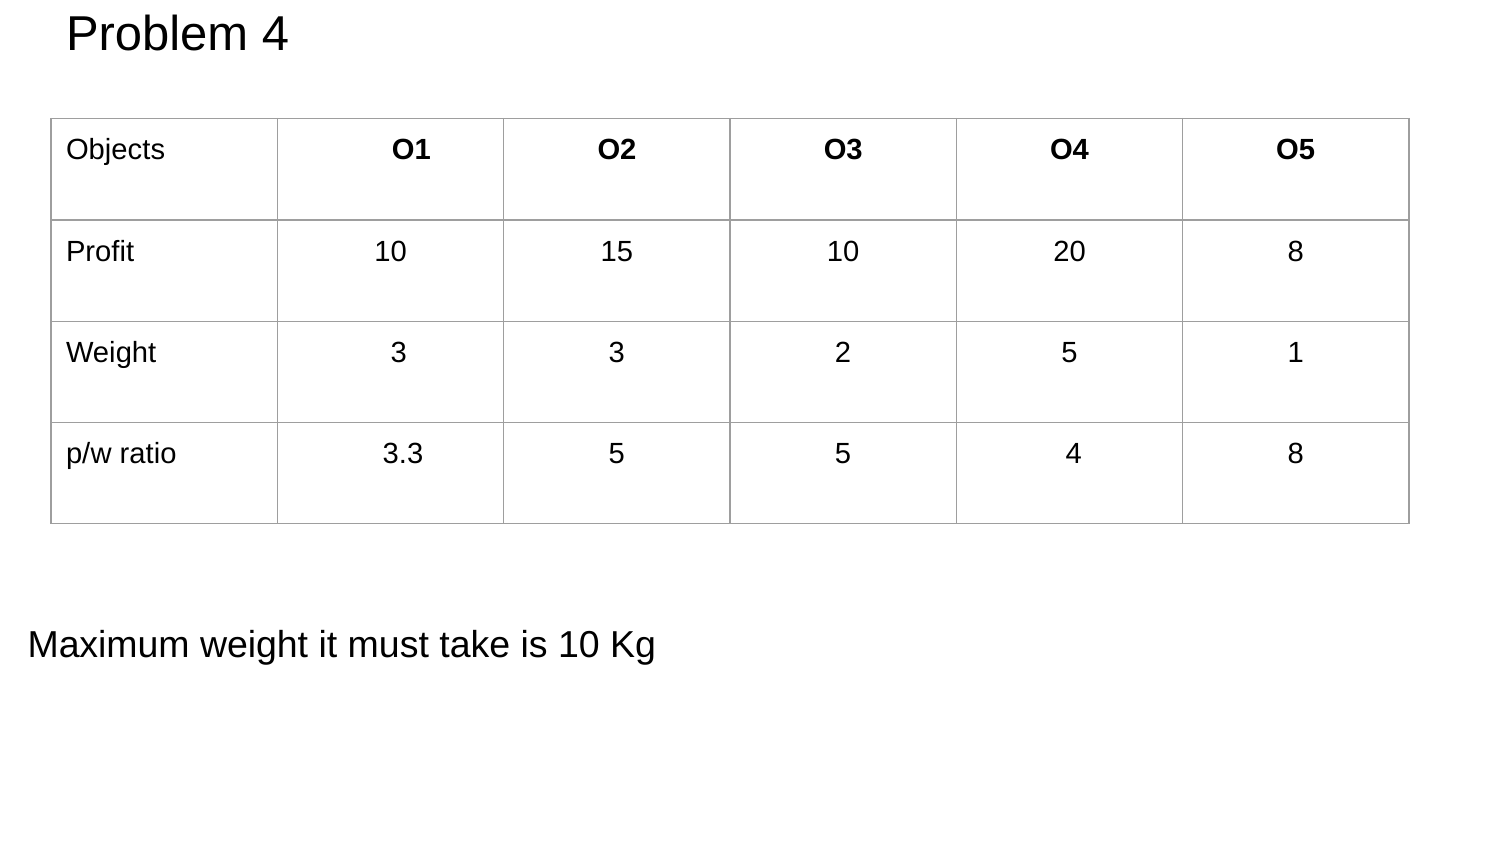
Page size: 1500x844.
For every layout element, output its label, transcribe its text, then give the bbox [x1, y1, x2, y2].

table_cell 15 [504, 221, 729, 321]
table_cell 20 [957, 221, 1182, 321]
table_cell 10 [278, 221, 503, 321]
table_header Objects [52, 119, 277, 219]
table_cell 8 [1183, 221, 1408, 321]
table_cell 3 [278, 322, 503, 422]
table_cell 5 [731, 423, 956, 523]
table_cell 5 [504, 423, 729, 523]
list Maximum weight it must take is 10 Kg [12, 95, 1449, 750]
table_cell 2 [731, 322, 956, 422]
table_header O4 [957, 119, 1182, 219]
table_cell 1 [1183, 322, 1408, 422]
table_cell 8 [1183, 423, 1408, 523]
table_cell 3 [504, 322, 729, 422]
table_header O1 [278, 119, 503, 219]
table_header O3 [731, 119, 956, 219]
table_cell 10 [731, 221, 956, 321]
table_header O5 [1183, 119, 1408, 219]
table_cell 3.3 [278, 423, 503, 523]
table_cell Weight [52, 322, 277, 422]
table_cell 5 [957, 322, 1182, 422]
title Problem 4 [51, 0, 1449, 77]
table_cell Profit [52, 221, 277, 321]
table_cell 4 [957, 423, 1182, 523]
table_header O2 [504, 119, 729, 219]
table_cell p/w ratio [52, 423, 277, 523]
